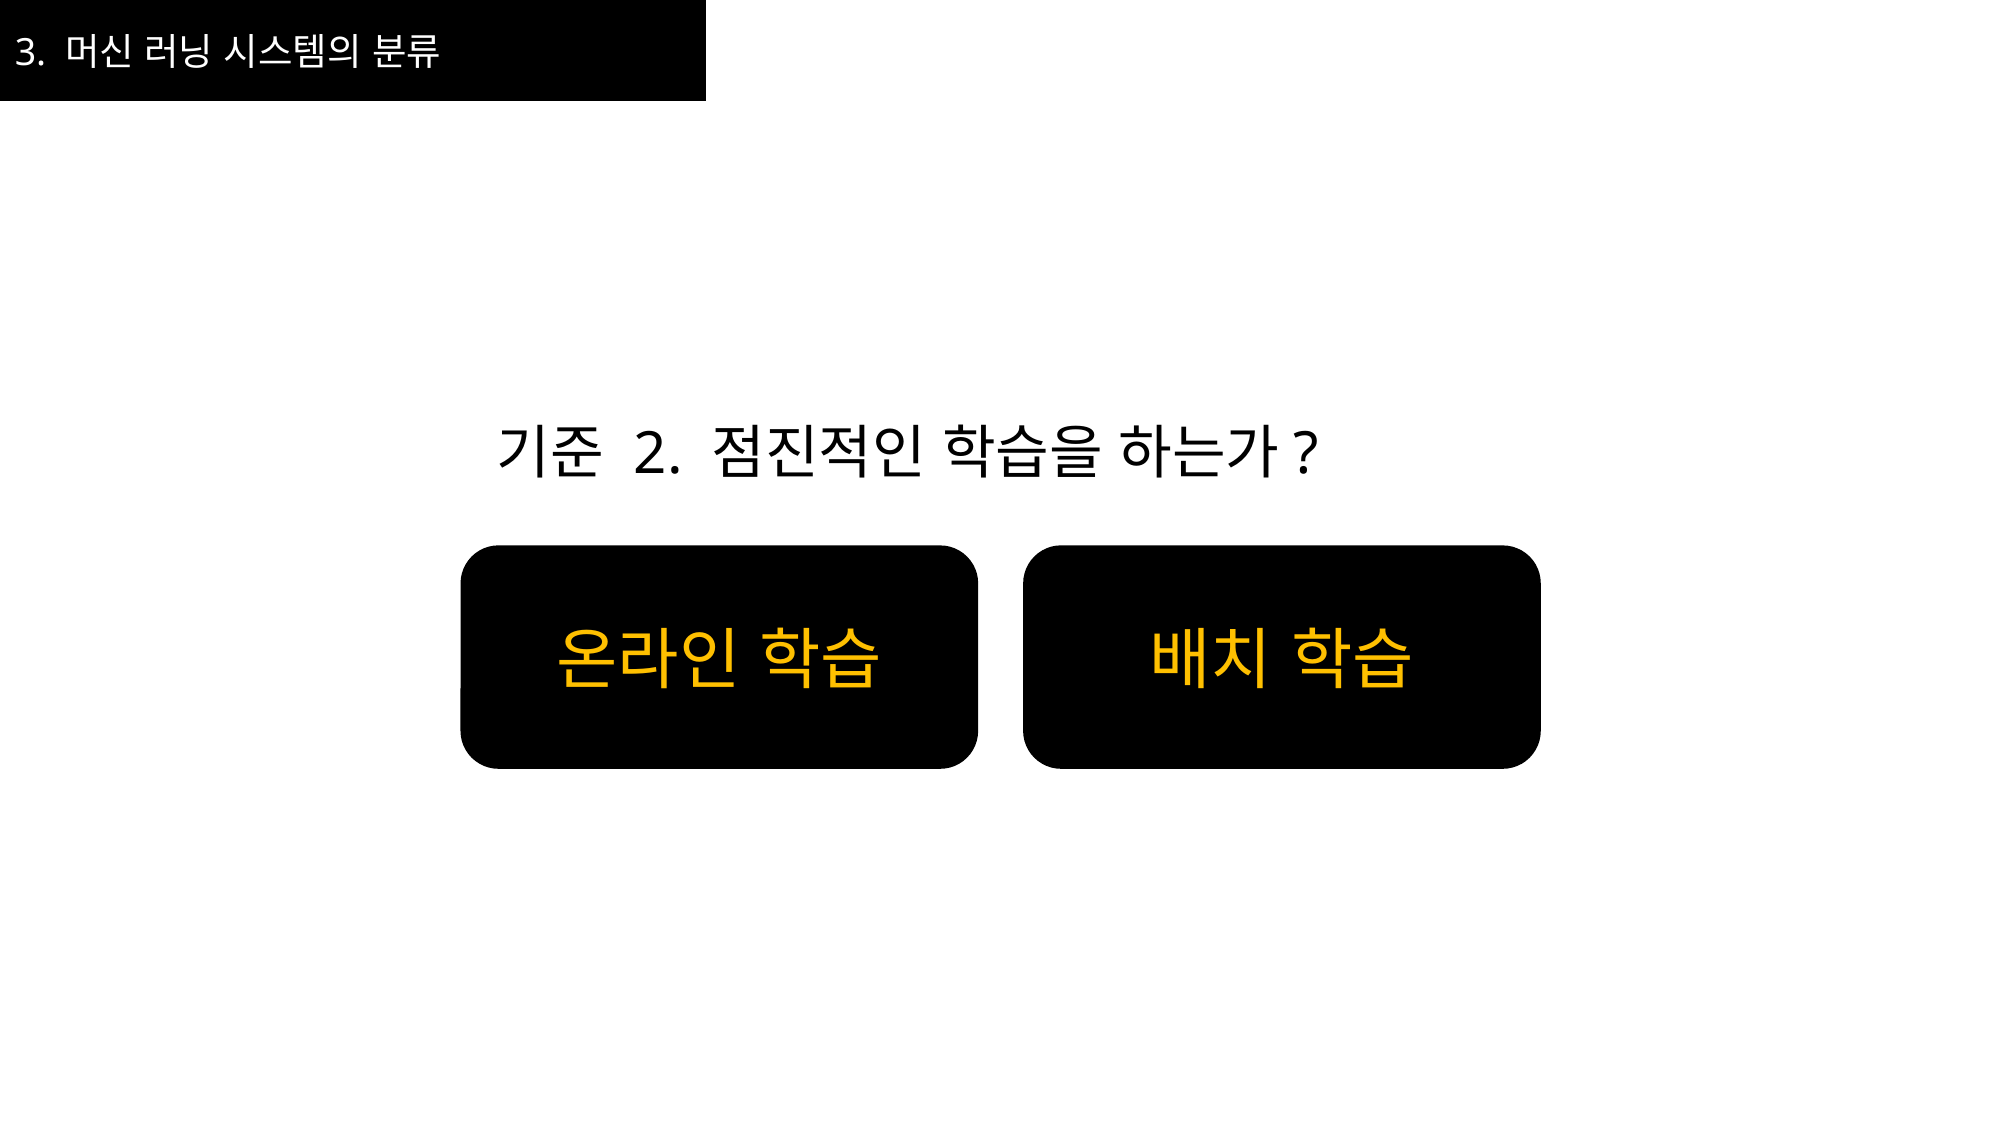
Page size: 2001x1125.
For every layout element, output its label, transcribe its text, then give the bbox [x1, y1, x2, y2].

text_box 온라인 학습 [460, 545, 979, 769]
text_box 기준 2. 점진적인 학습을 하는가? [481, 408, 1334, 493]
text_box 3. 머신 러닝 시스템의 분류 [0, 0, 706, 101]
text_box 배치 학습 [1023, 545, 1541, 769]
